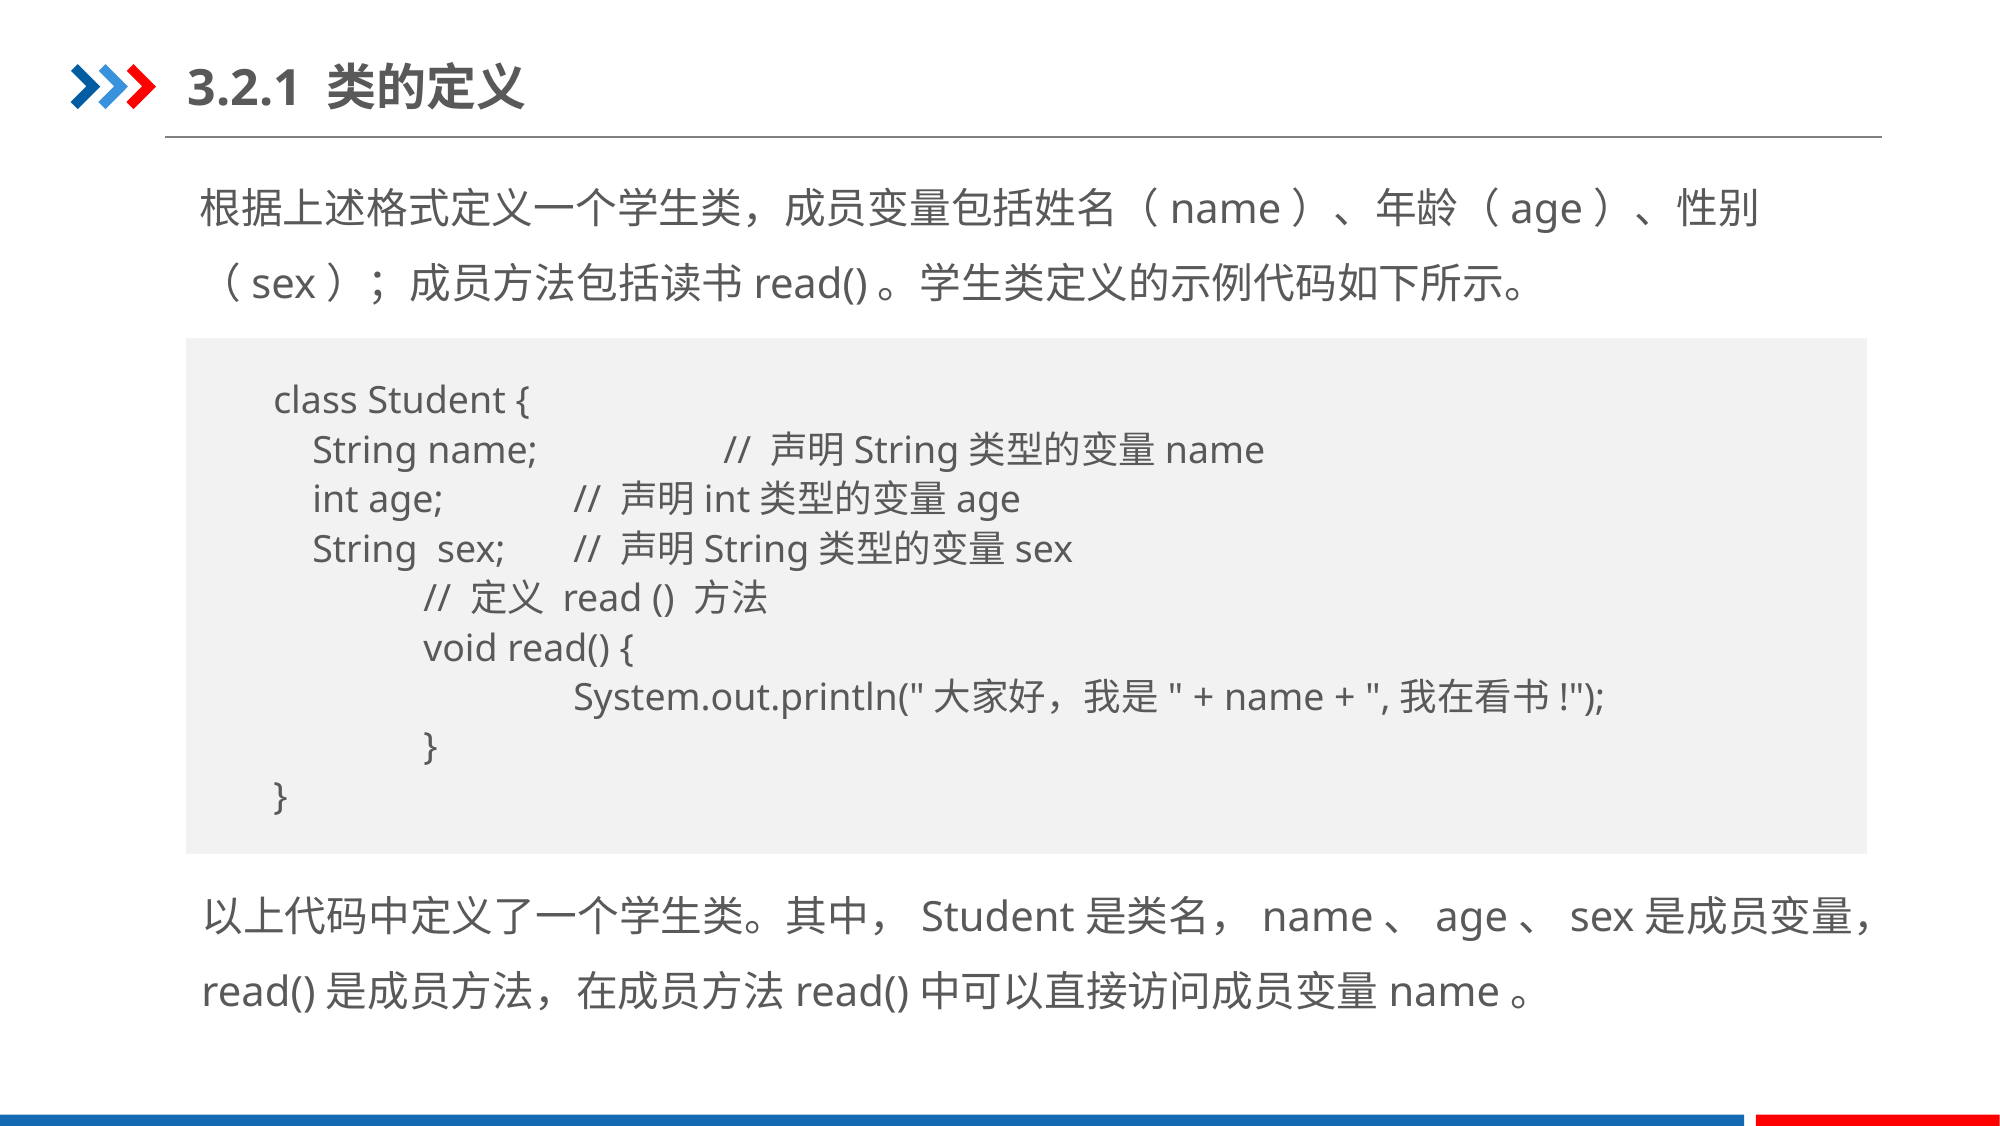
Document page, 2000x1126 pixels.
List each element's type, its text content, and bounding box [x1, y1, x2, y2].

text_box 3.2.1 类的定义 [187, 43, 827, 127]
text_box 以上代码中定义了一个学生类。其中，Student是类名，name、age、sex是成员变量，read()是成员方法，在成员方法read()中可以直接访问成员变量name。 [186, 865, 1869, 1023]
picture [186, 337, 1871, 856]
text_box 根据上述格式定义一个学生类，成员变量包括姓名（name）、年龄（age）、性别（sex）；成员方法包括读书read()。学生类定义的示例代码如下所示。 [184, 149, 1871, 314]
